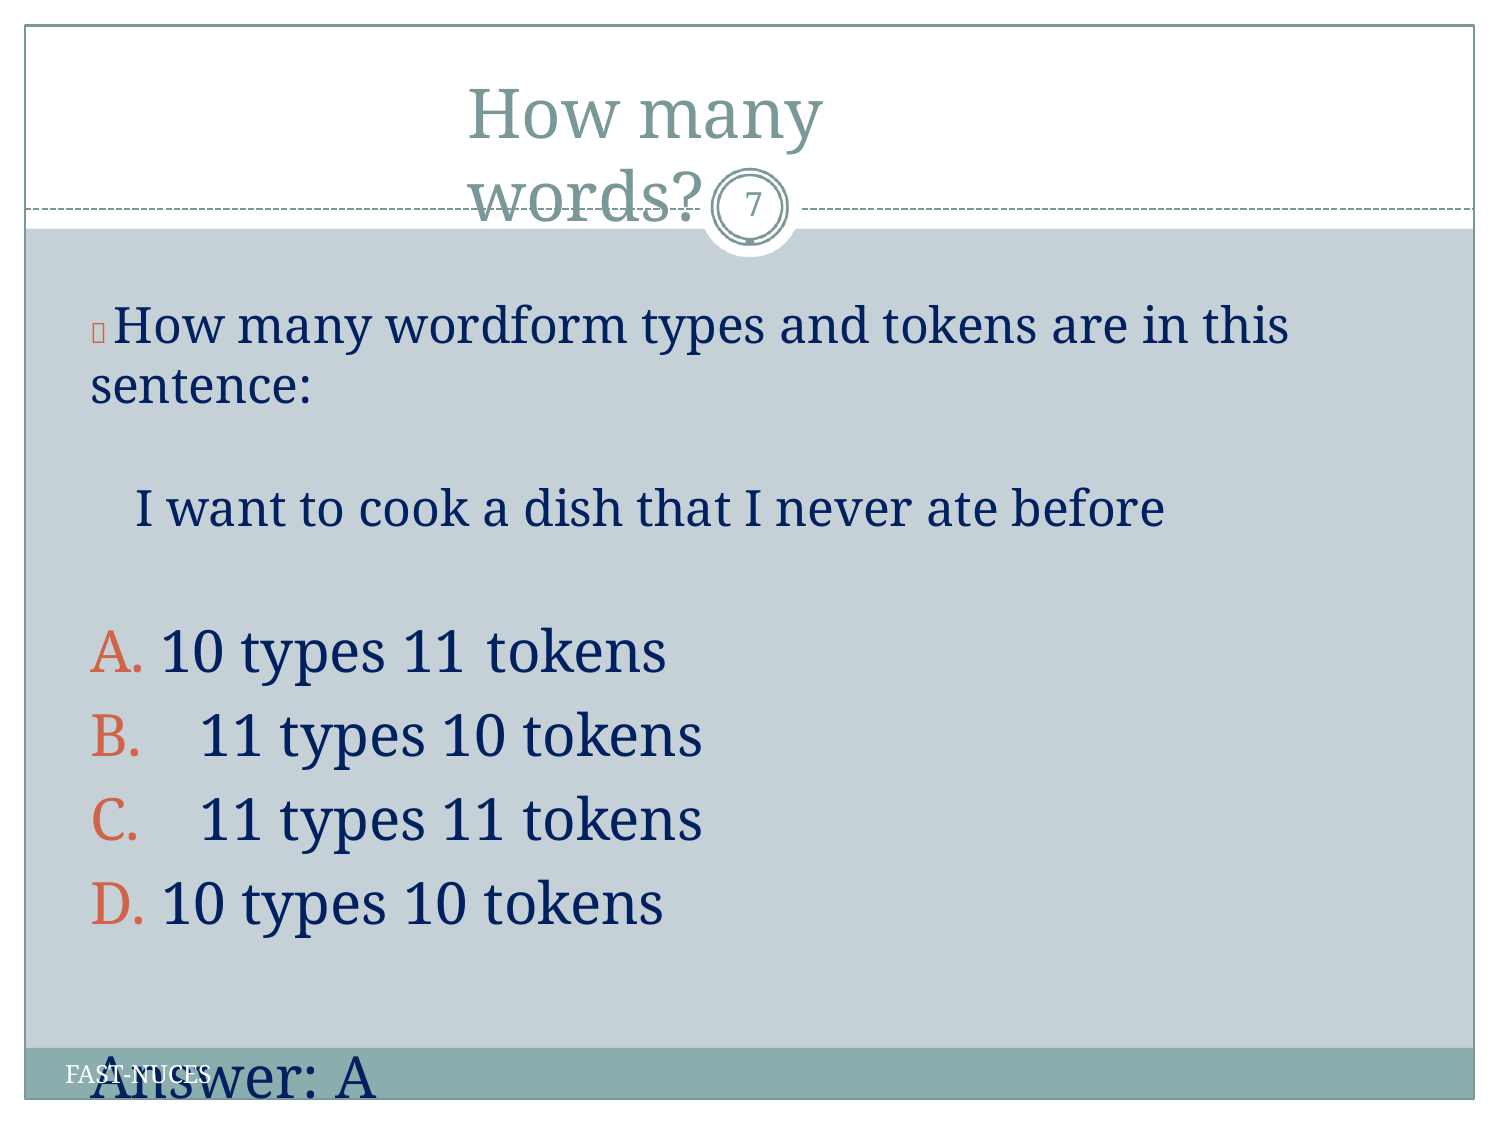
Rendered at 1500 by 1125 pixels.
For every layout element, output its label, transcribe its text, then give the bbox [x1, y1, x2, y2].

text_box 7 [742, 181, 764, 224]
footer FAST-NUCES [62, 1058, 780, 1125]
title How many words? [465, 67, 1034, 258]
list  How many wordform types and tokens are in this sentence: I want to cook a dish that I never ate before A. 10 types 11 tokens B. 11 types 10 tokens C. 11 types 11 tokens D. 10 types 10 tokens Answer: A [55, 291, 1445, 1110]
